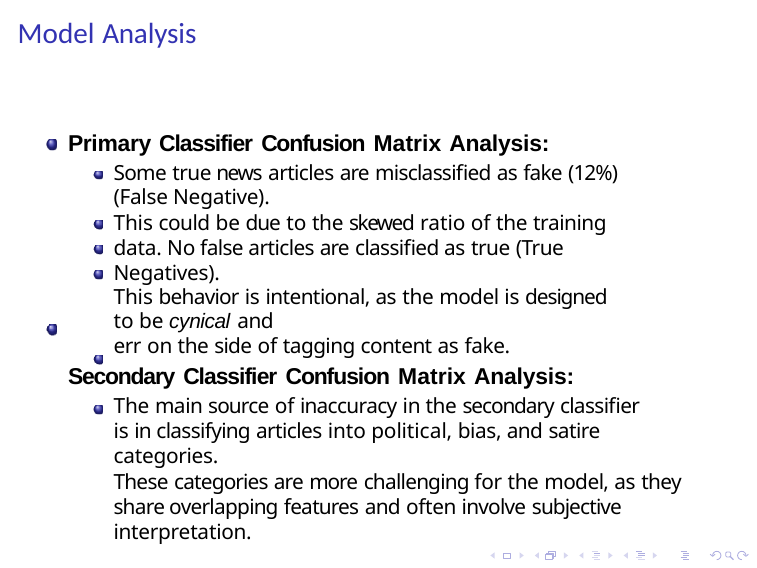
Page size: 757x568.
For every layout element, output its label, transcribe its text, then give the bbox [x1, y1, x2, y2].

picture [93, 270, 103, 280]
picture [93, 220, 103, 230]
picture [93, 245, 103, 255]
title Model Analysis [15, 11, 467, 110]
picture [93, 355, 103, 365]
picture [45, 139, 58, 151]
picture [93, 170, 103, 180]
text_box Primary Classifier Confusion Matrix Analysis: Some true news articles are misclassified as fake (12%) (False Negative). This could be due to the skewed ratio of the training data. No false articles are classified as true (True Negatives). This behavior is intentional, as the model is designed to be cynical and err on the side of tagging content as fake. Secondary Classifier Confusion Matrix Analysis: The main source of inaccuracy in the secondary classifier is in classifying articles into political, bias, and satire categories. These categories are more challenging for the model, as they share overlapping features and often involve subjective interpretation. [66, 122, 735, 544]
picture [45, 324, 58, 336]
picture [93, 405, 103, 415]
